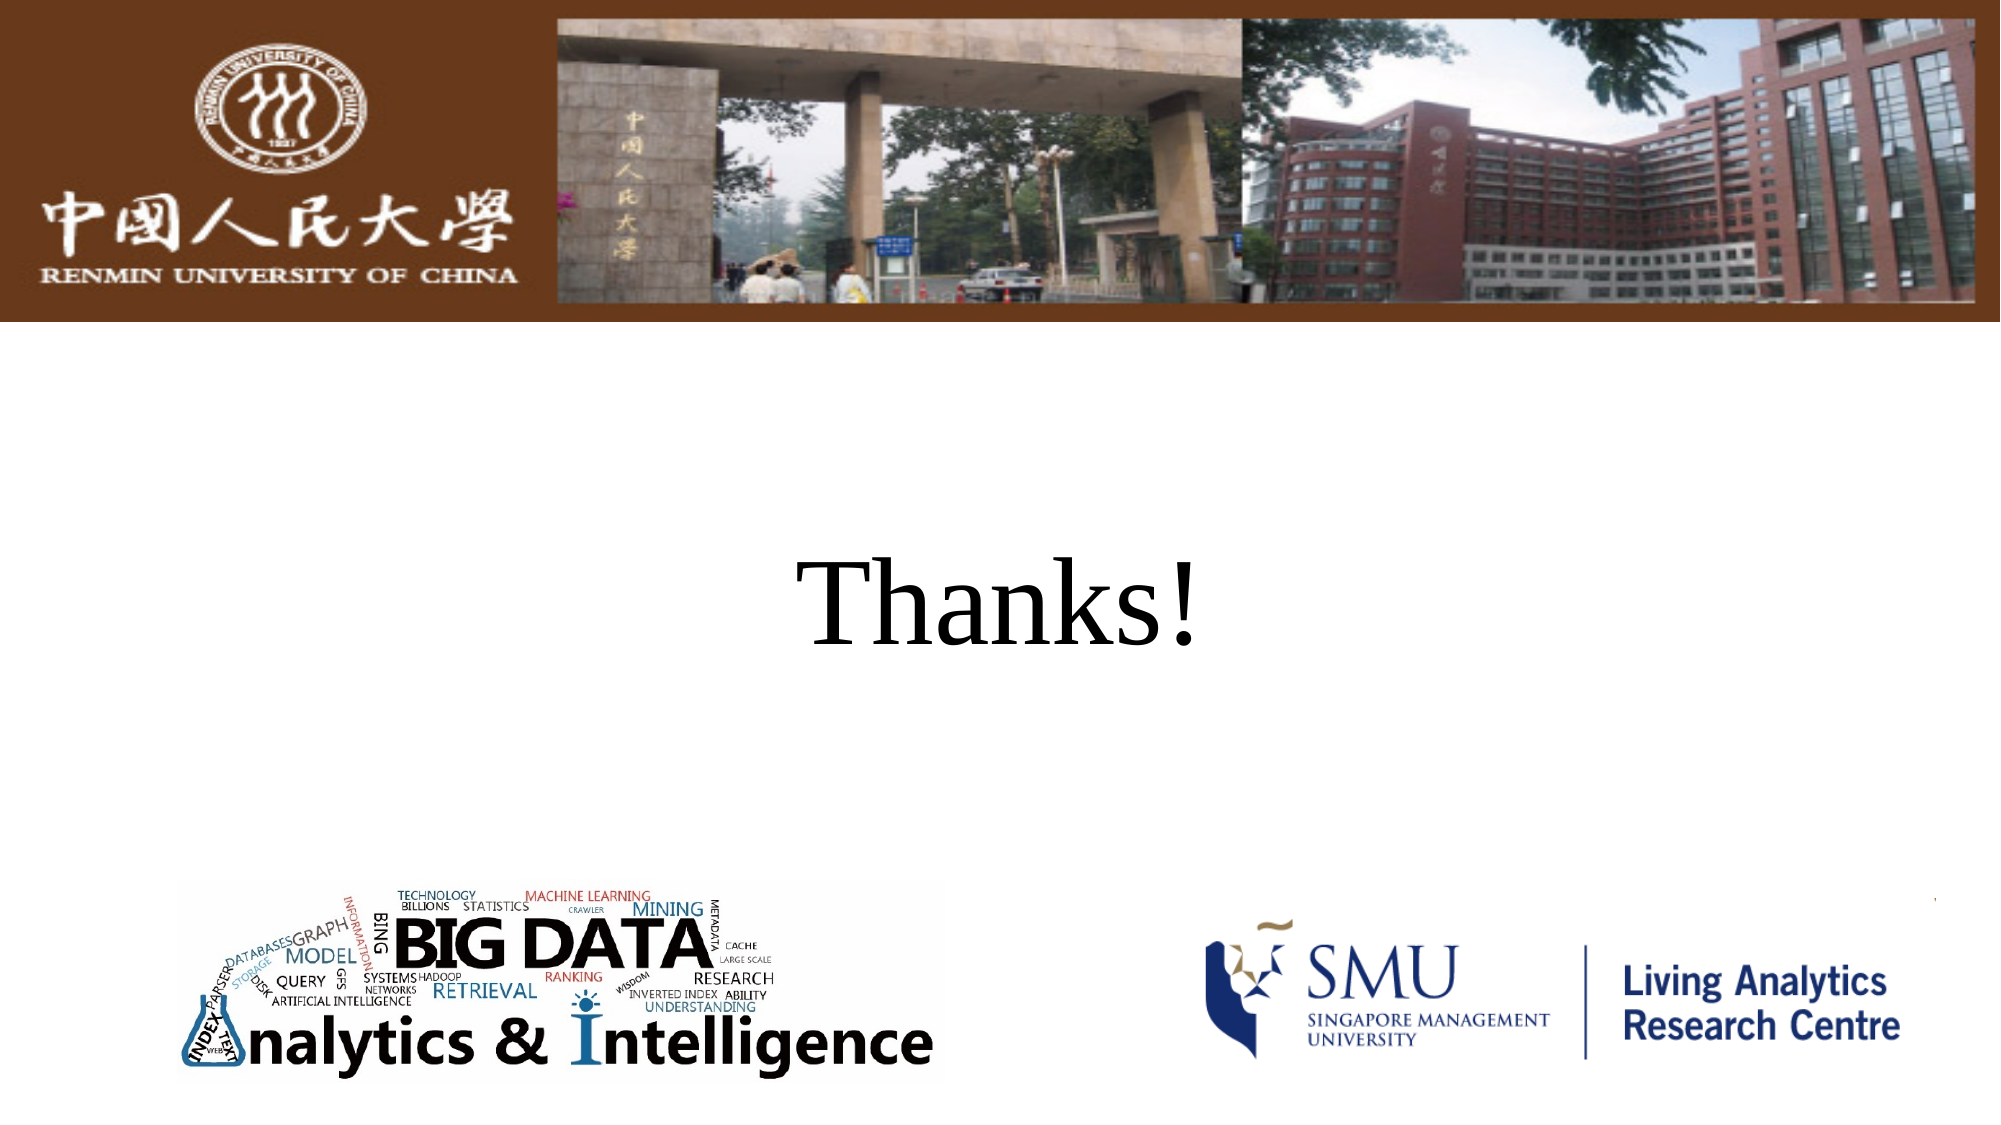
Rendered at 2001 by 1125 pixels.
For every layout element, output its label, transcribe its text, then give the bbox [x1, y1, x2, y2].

picture [1127, 898, 1936, 1083]
text_box Thanks! [353, 528, 1647, 659]
picture [0, 0, 2000, 322]
picture [177, 879, 946, 1083]
